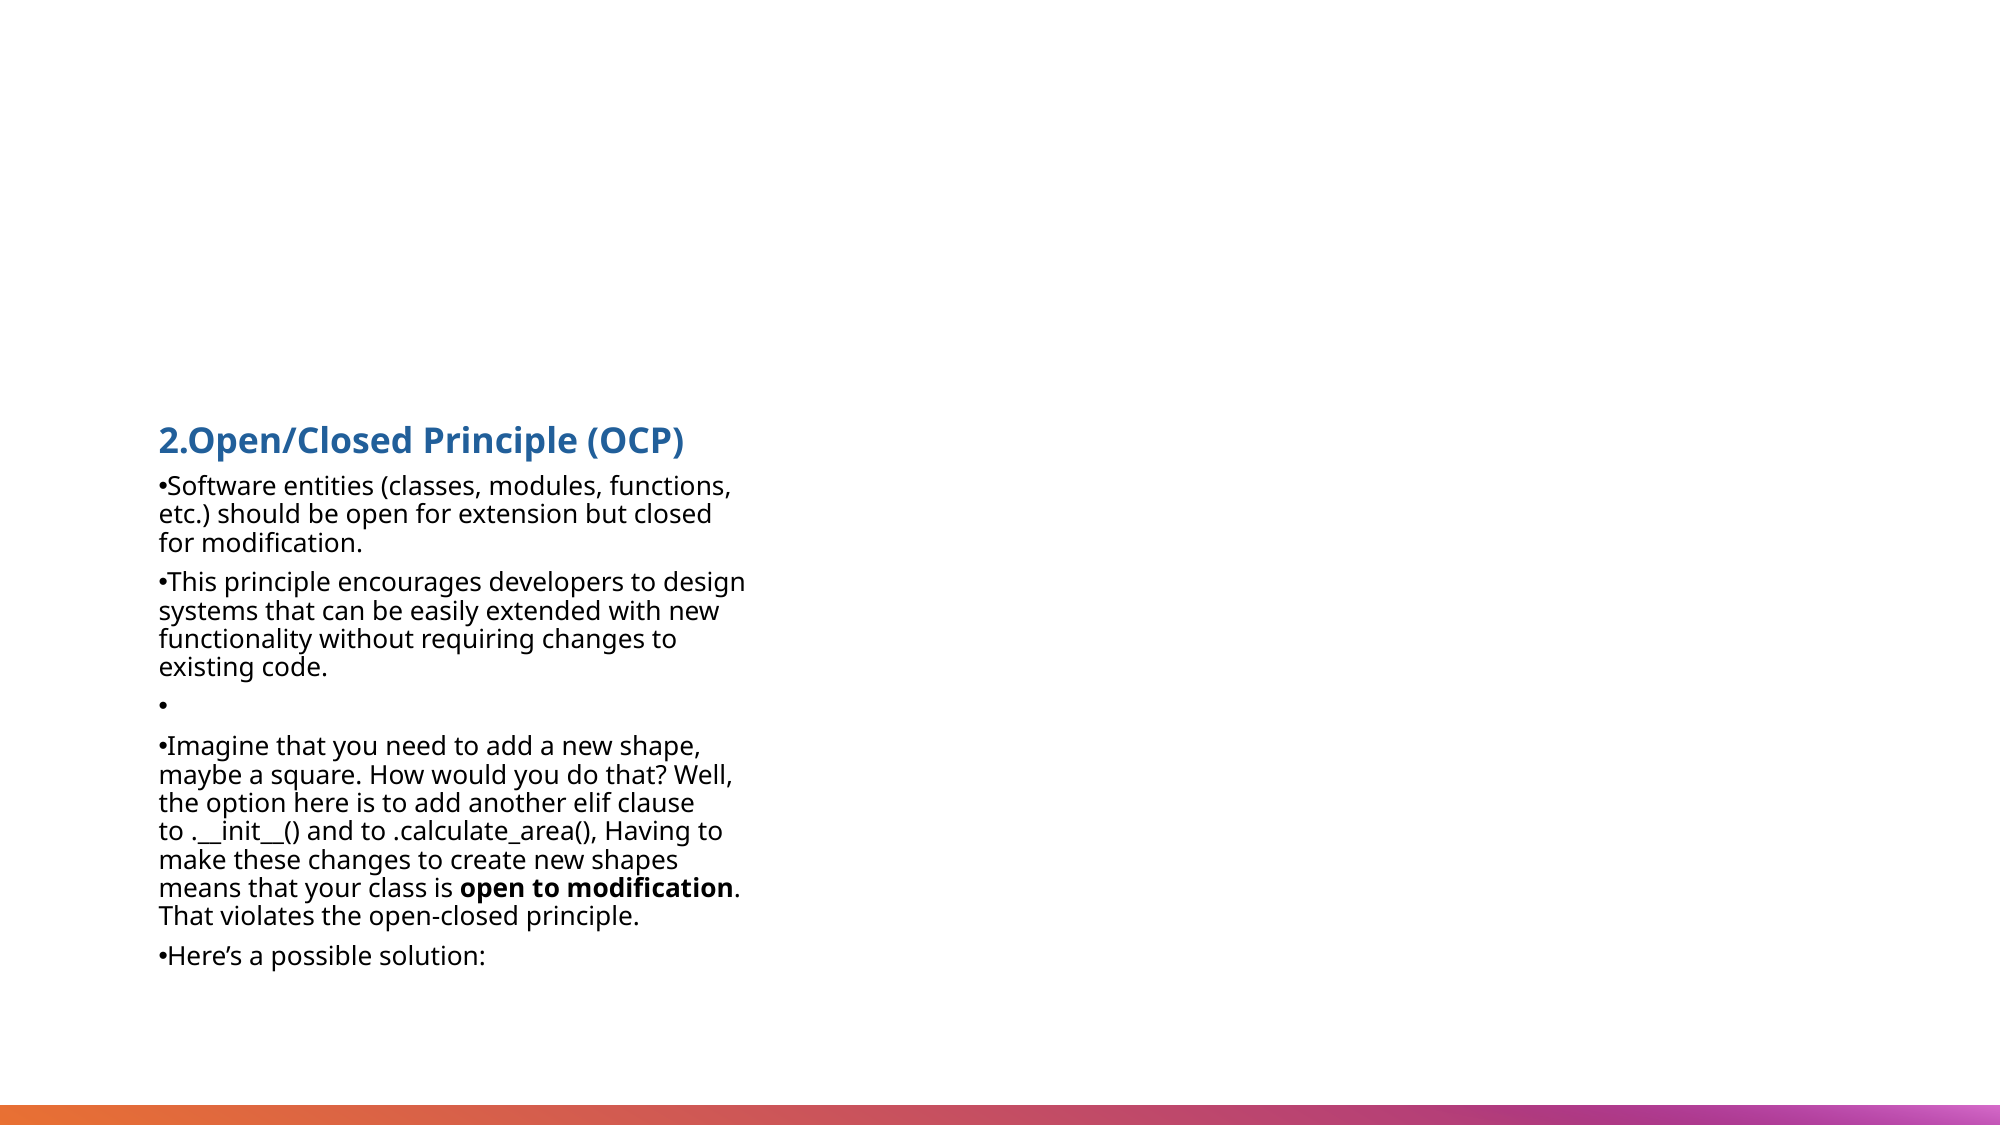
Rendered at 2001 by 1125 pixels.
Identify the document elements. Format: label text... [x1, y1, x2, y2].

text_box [0, 1104, 2000, 1125]
text_box 2.Open/Closed Principle (OCP) Software entities (classes, modules, functions, etc.) should be open for extension but closed for modification. This principle encourages developers to design systems that can be easily extended with new functionality without requiring changes to existing code. Imagine that you need to add a new shape, maybe a square. How would you do that? Well, the option here is to add another elif clause to .__init__() and to .calculate_area(), Having to make these changes to create new shapes means that your class is open to modification. That violates the open-closed principle. Here’s a possible solution: [143, 415, 771, 982]
